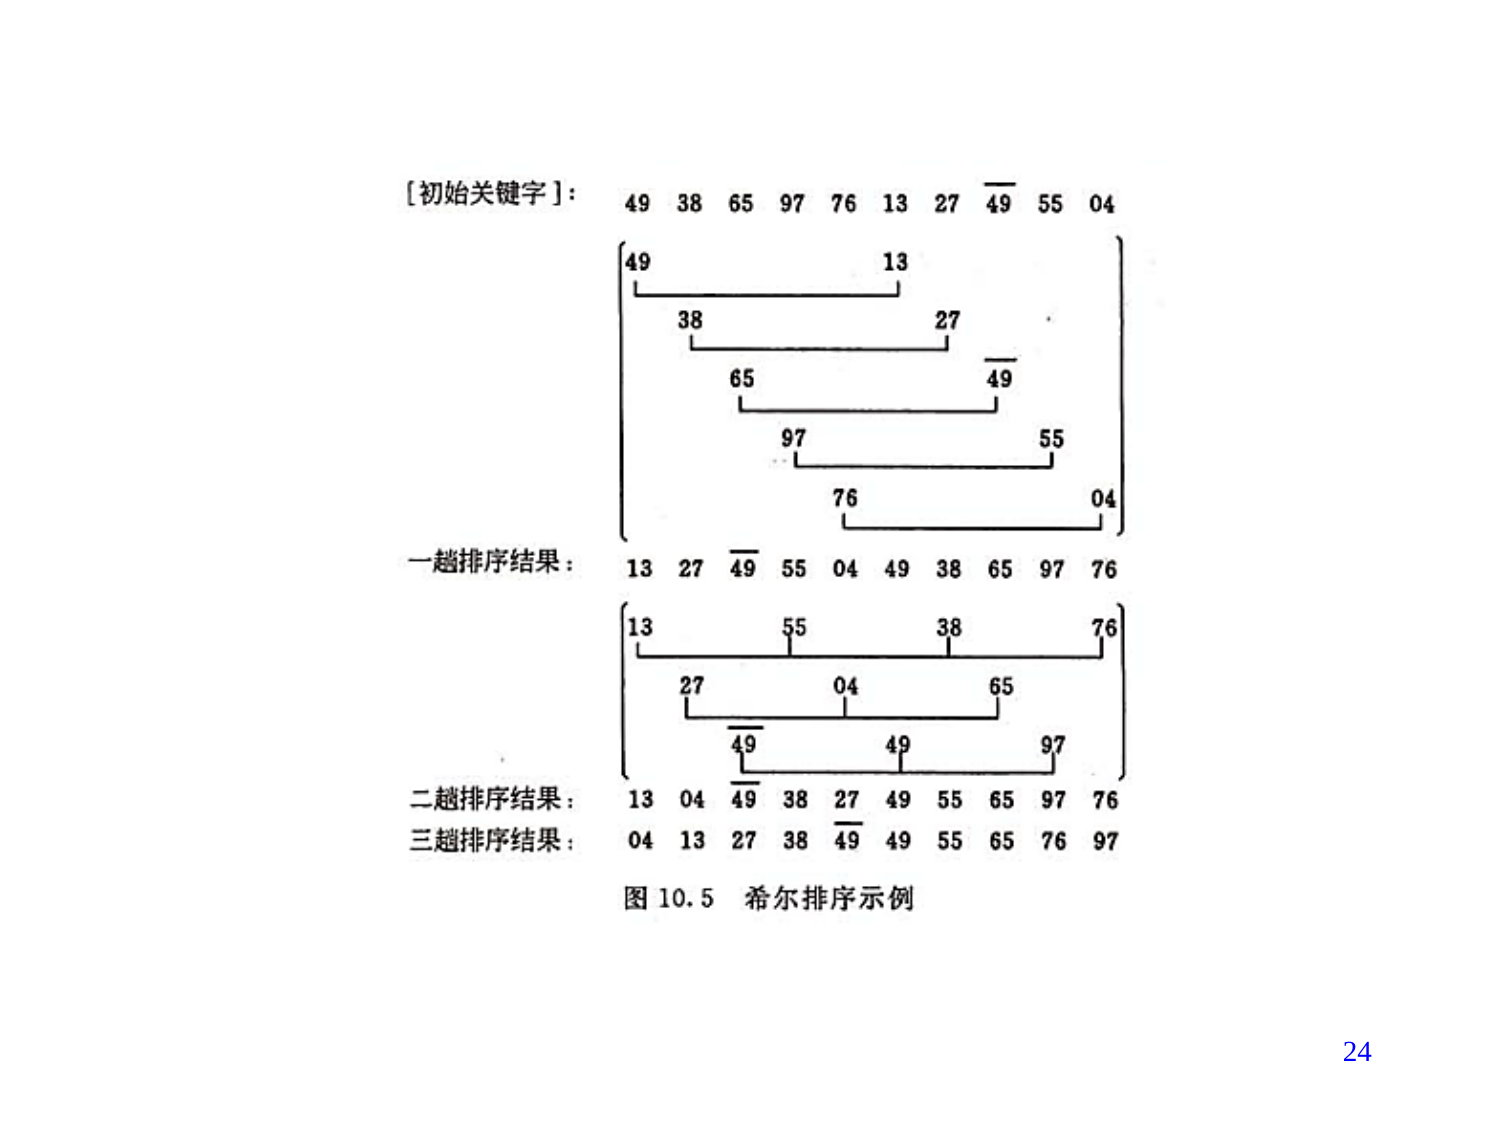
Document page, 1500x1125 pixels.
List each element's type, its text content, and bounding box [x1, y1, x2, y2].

slide_number 24 [1074, 1024, 1388, 1101]
picture [383, 160, 1168, 929]
